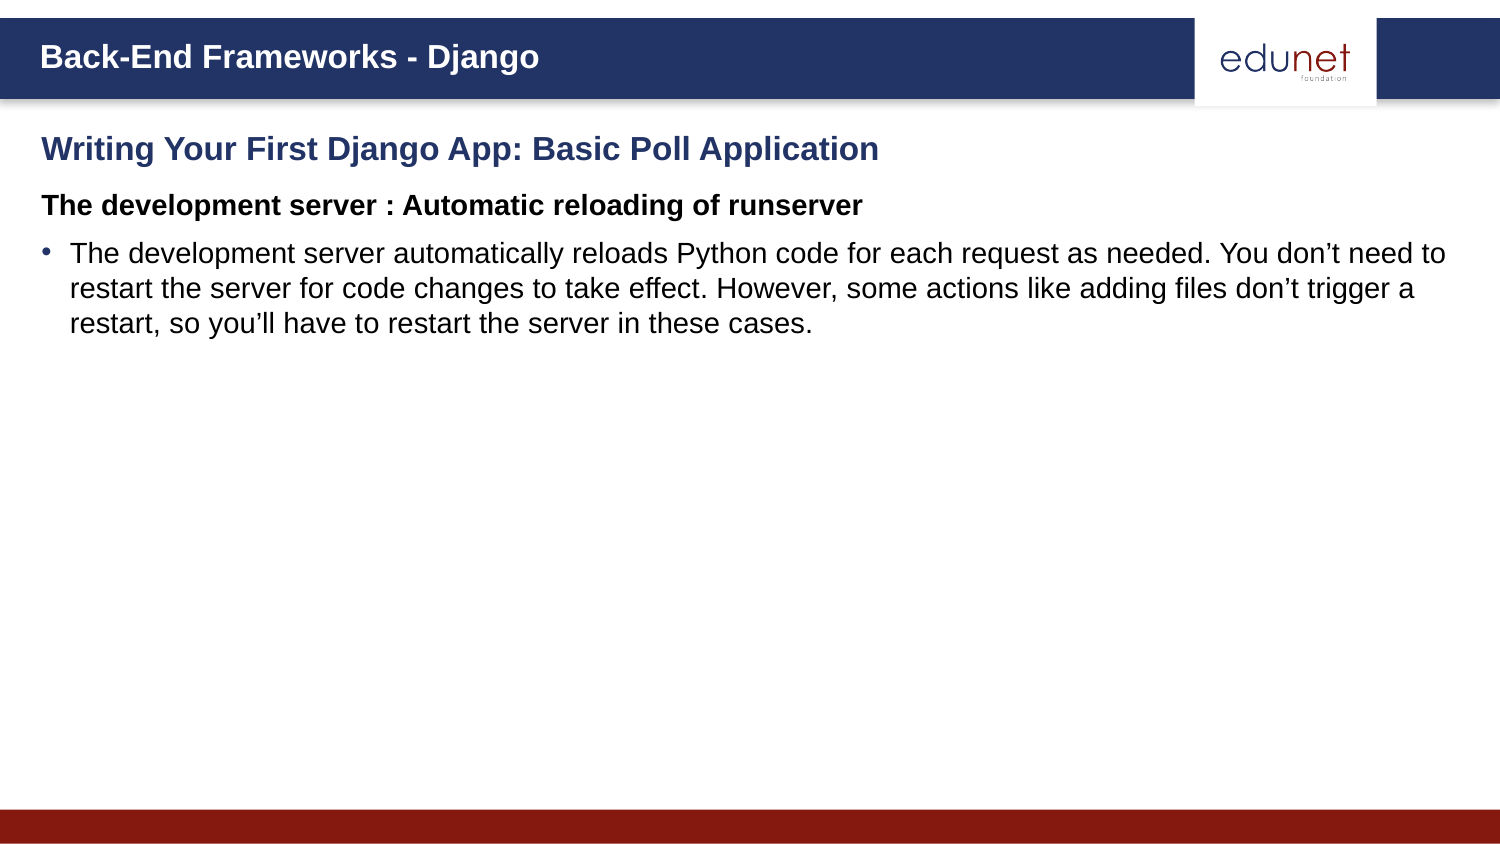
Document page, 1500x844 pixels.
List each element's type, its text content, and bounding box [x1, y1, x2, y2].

text_box The development server automatically reloads Python code for each request as needed. You don’t need to restart the server for code changes to take effect. However, some actions like adding files don’t trigger a restart, so you’ll have to restart the server in these cases. [26, 219, 1474, 707]
text_box Writing Your First Django App: Basic Poll Application [26, 112, 950, 170]
list The development server : Automatic reloading of runserver [26, 170, 1474, 219]
picture [1215, 38, 1356, 86]
